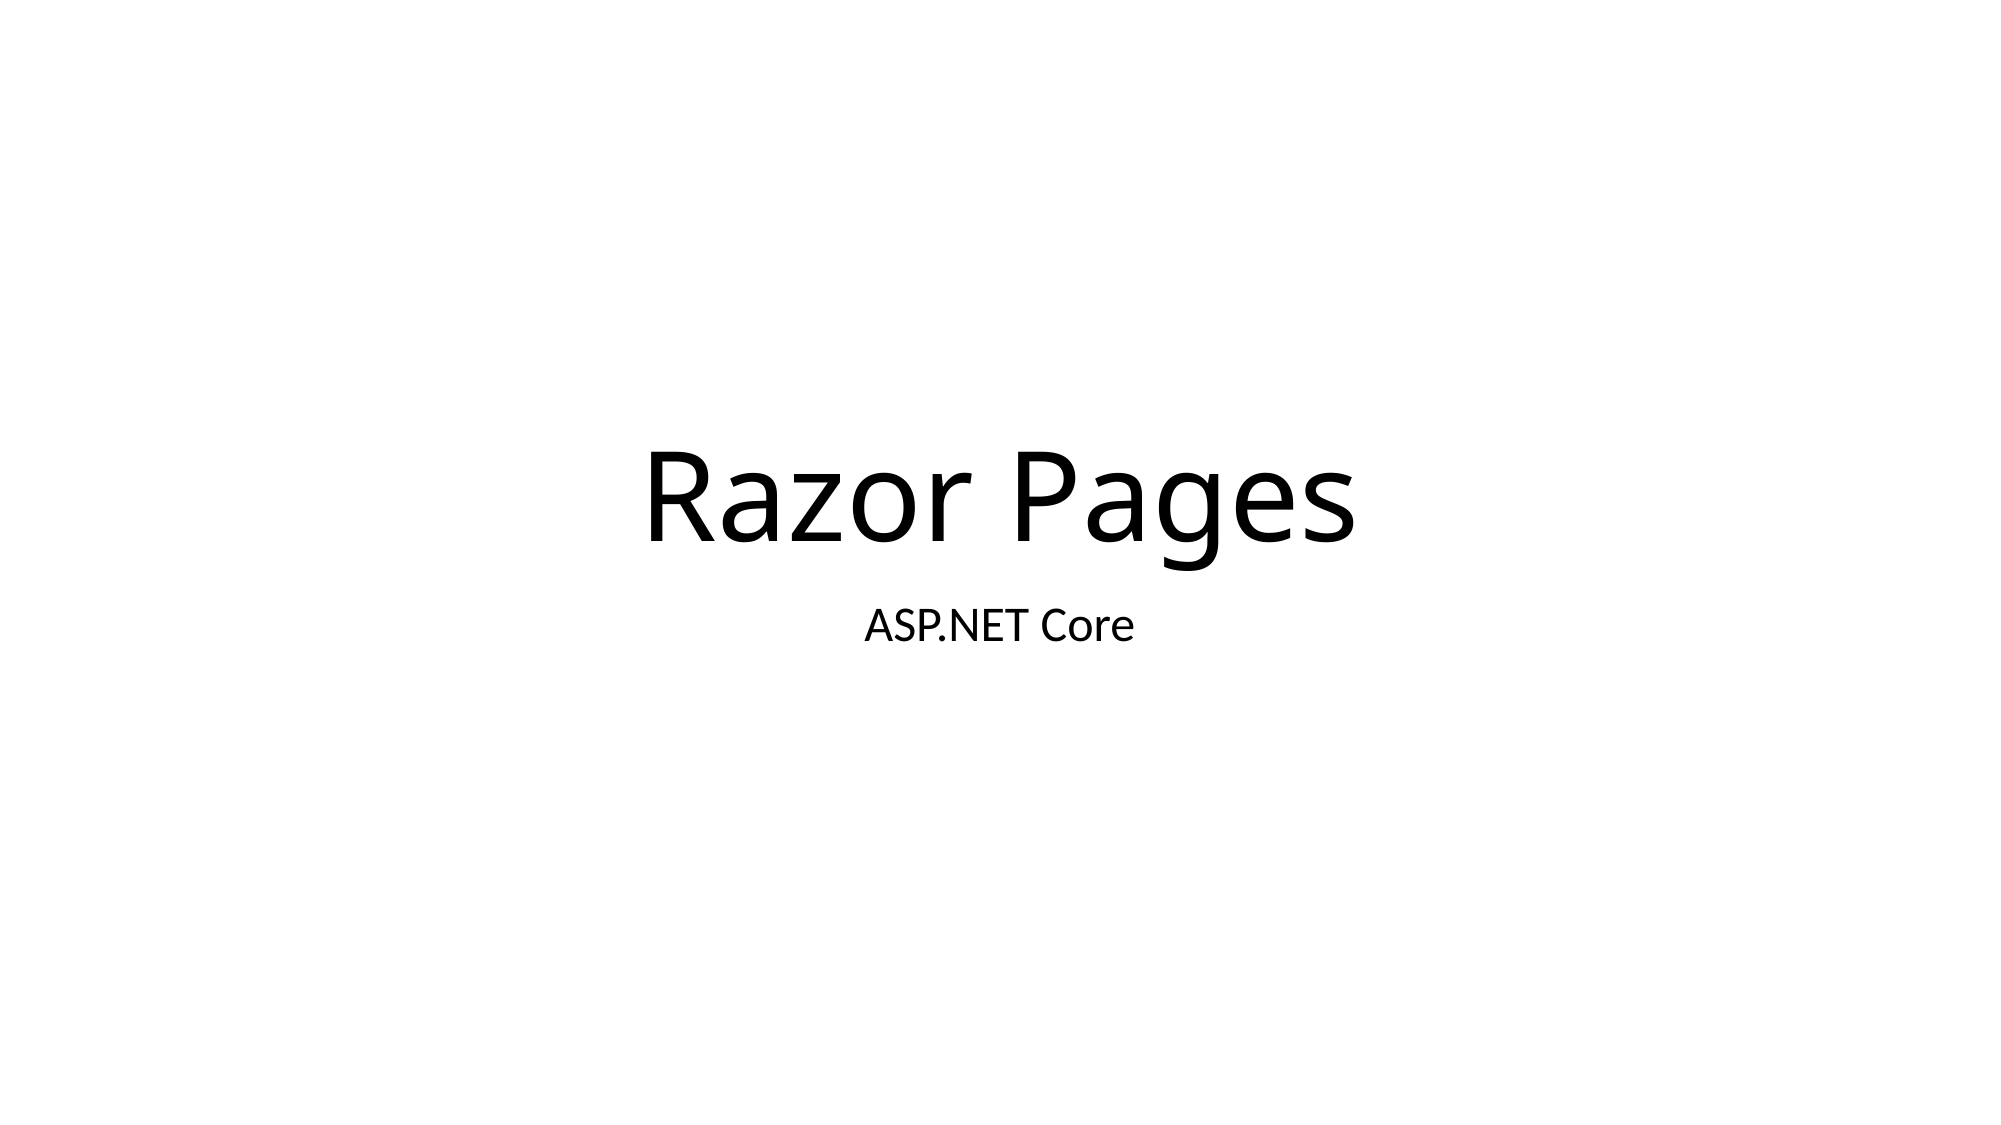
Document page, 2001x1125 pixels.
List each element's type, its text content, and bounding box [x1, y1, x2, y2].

subtitle ASP.NET Core [249, 590, 1750, 863]
title Razor Pages [249, 184, 1750, 576]
